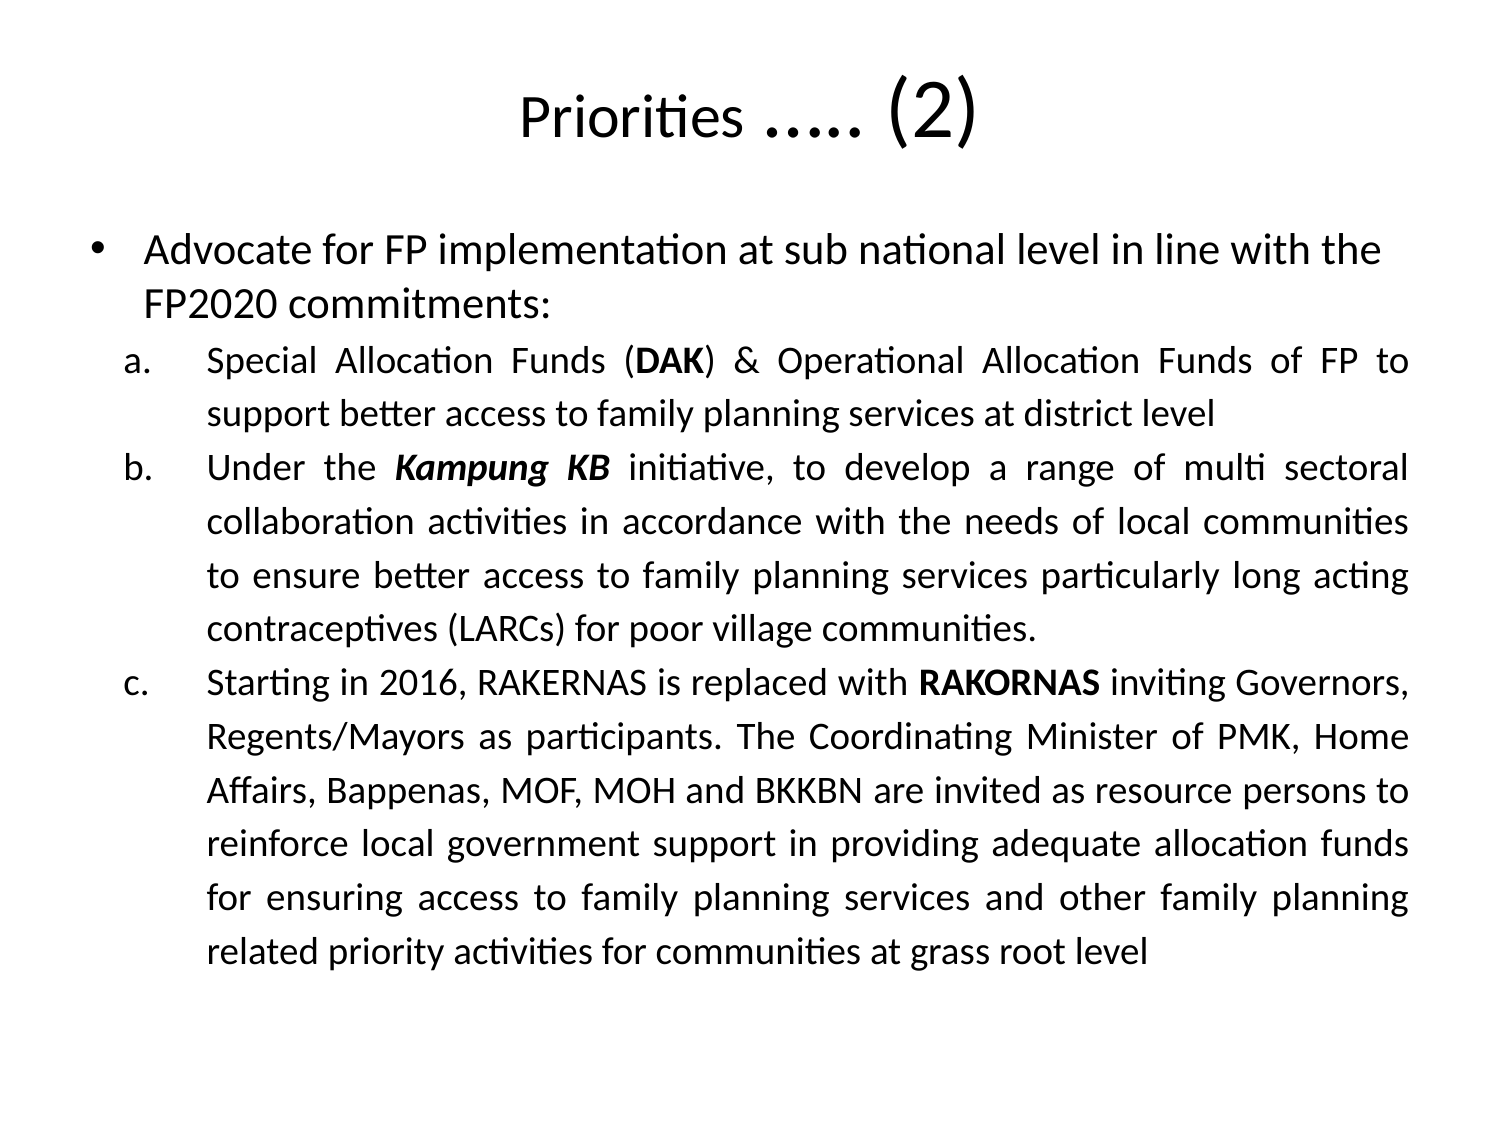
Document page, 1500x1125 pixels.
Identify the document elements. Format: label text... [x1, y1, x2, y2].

list Advocate for FP implementation at sub national level in line with the FP2020 commitments: Special Allocation Funds (DAK) & Operational Allocation Funds of FP to support better access to family planning services at district level Under the Kampung KB initiative, to develop a range of multi sectoral collaboration activities in accordance with the needs of local communities to ensure better access to family planning services particularly long acting contraceptives (LARCs) for poor village communities. Starting in 2016, RAKERNAS is replaced with RAKORNAS inviting Governors, Regents/Mayors as participants. The Coordinating Minister of PMK, Home Affairs, Bappenas, MOF, MOH and BKKBN are invited as resource persons to reinforce local government support in providing adequate allocation funds for ensuring access to family planning services and other family planning related priority activities for communities at grass root level [75, 212, 1425, 1005]
title Priorities ….. (2) [75, 45, 1425, 163]
